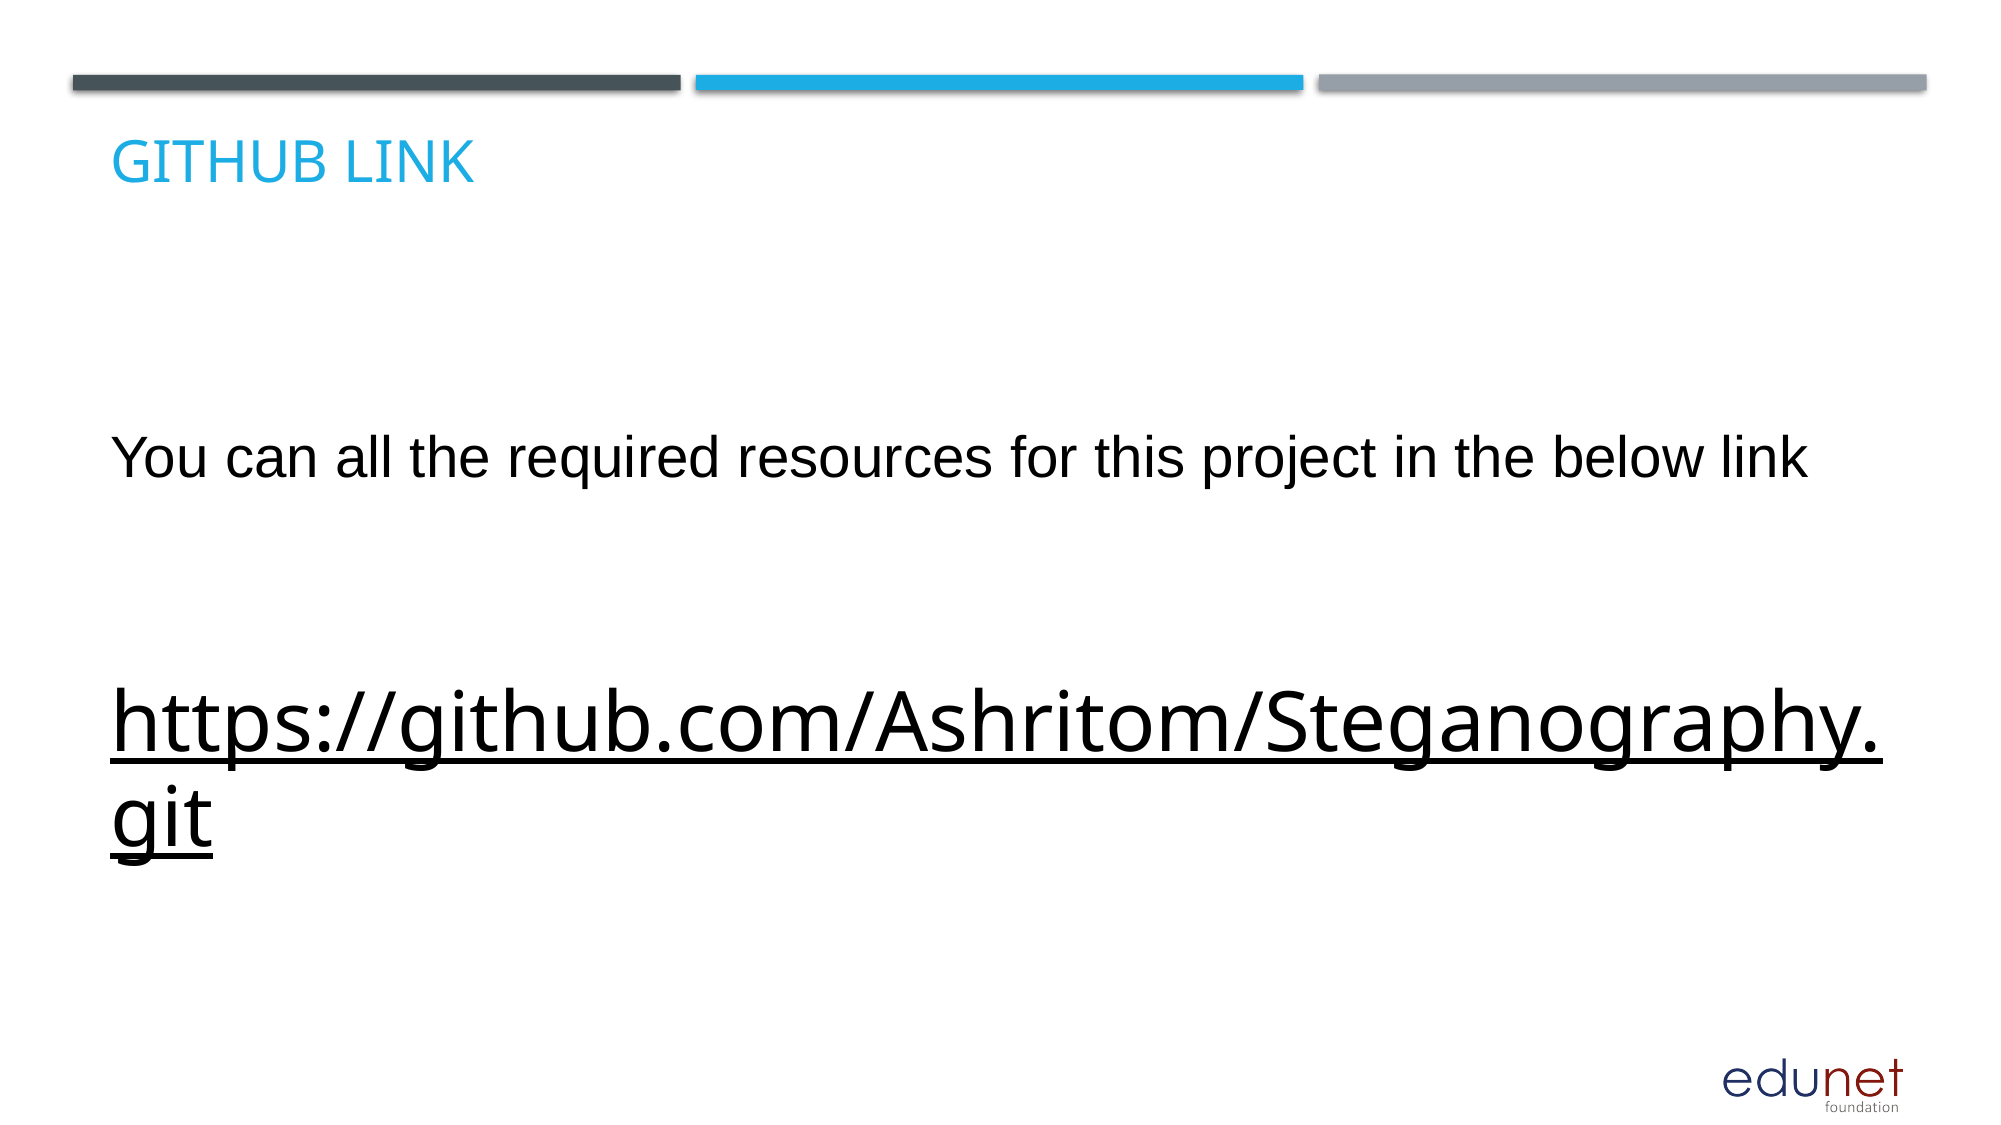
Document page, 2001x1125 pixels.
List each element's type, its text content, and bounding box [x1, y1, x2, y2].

list You can all the required resources for this project in the below link https://github.com/Ashritom/Steganography.git [95, 213, 1905, 981]
title GitHub Link [95, 115, 1905, 203]
picture [1719, 1056, 1905, 1116]
